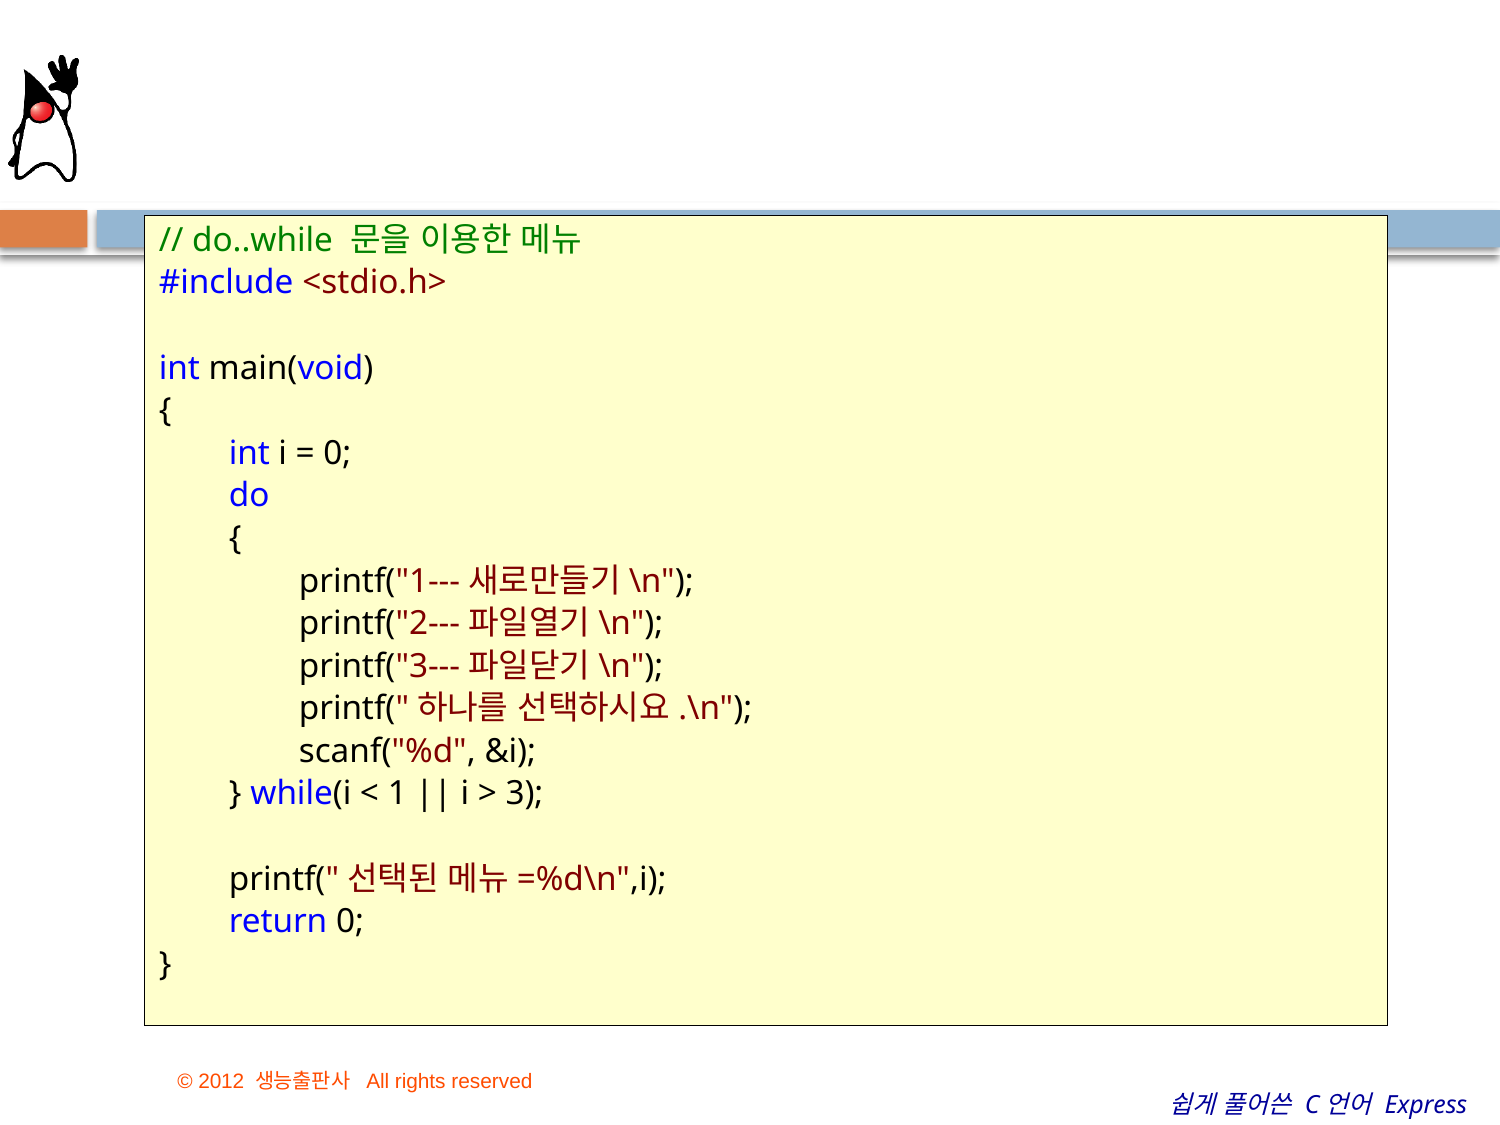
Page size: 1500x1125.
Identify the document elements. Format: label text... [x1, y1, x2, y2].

text_box // do..while 문을 이용한 메뉴 #include <stdio.h> int main(void) { int i = 0; do { printf("1---새로만들기\n"); printf("2---파일열기\n"); printf("3---파일닫기\n"); printf("하나를 선택하시요.\n"); scanf("%d", &i); } while(i < 1 || i > 3); printf("선택된 메뉴=%d\n",i); return 0; } [144, 215, 1388, 819]
picture [8, 55, 79, 182]
text_box // do..while 문을 이용한 메뉴 #include <stdio.h> int main(void) { int i = 0; do { printf("1---새로만들기\n"); printf("2---파일열기\n"); printf("3---파일닫기\n"); printf("하나를 선택하시요.\n"); scanf("%d", &i); } while(i < 1 || i > 3); printf("선택된 메뉴=%d\n",i); return 0; } [144, 820, 1388, 1026]
